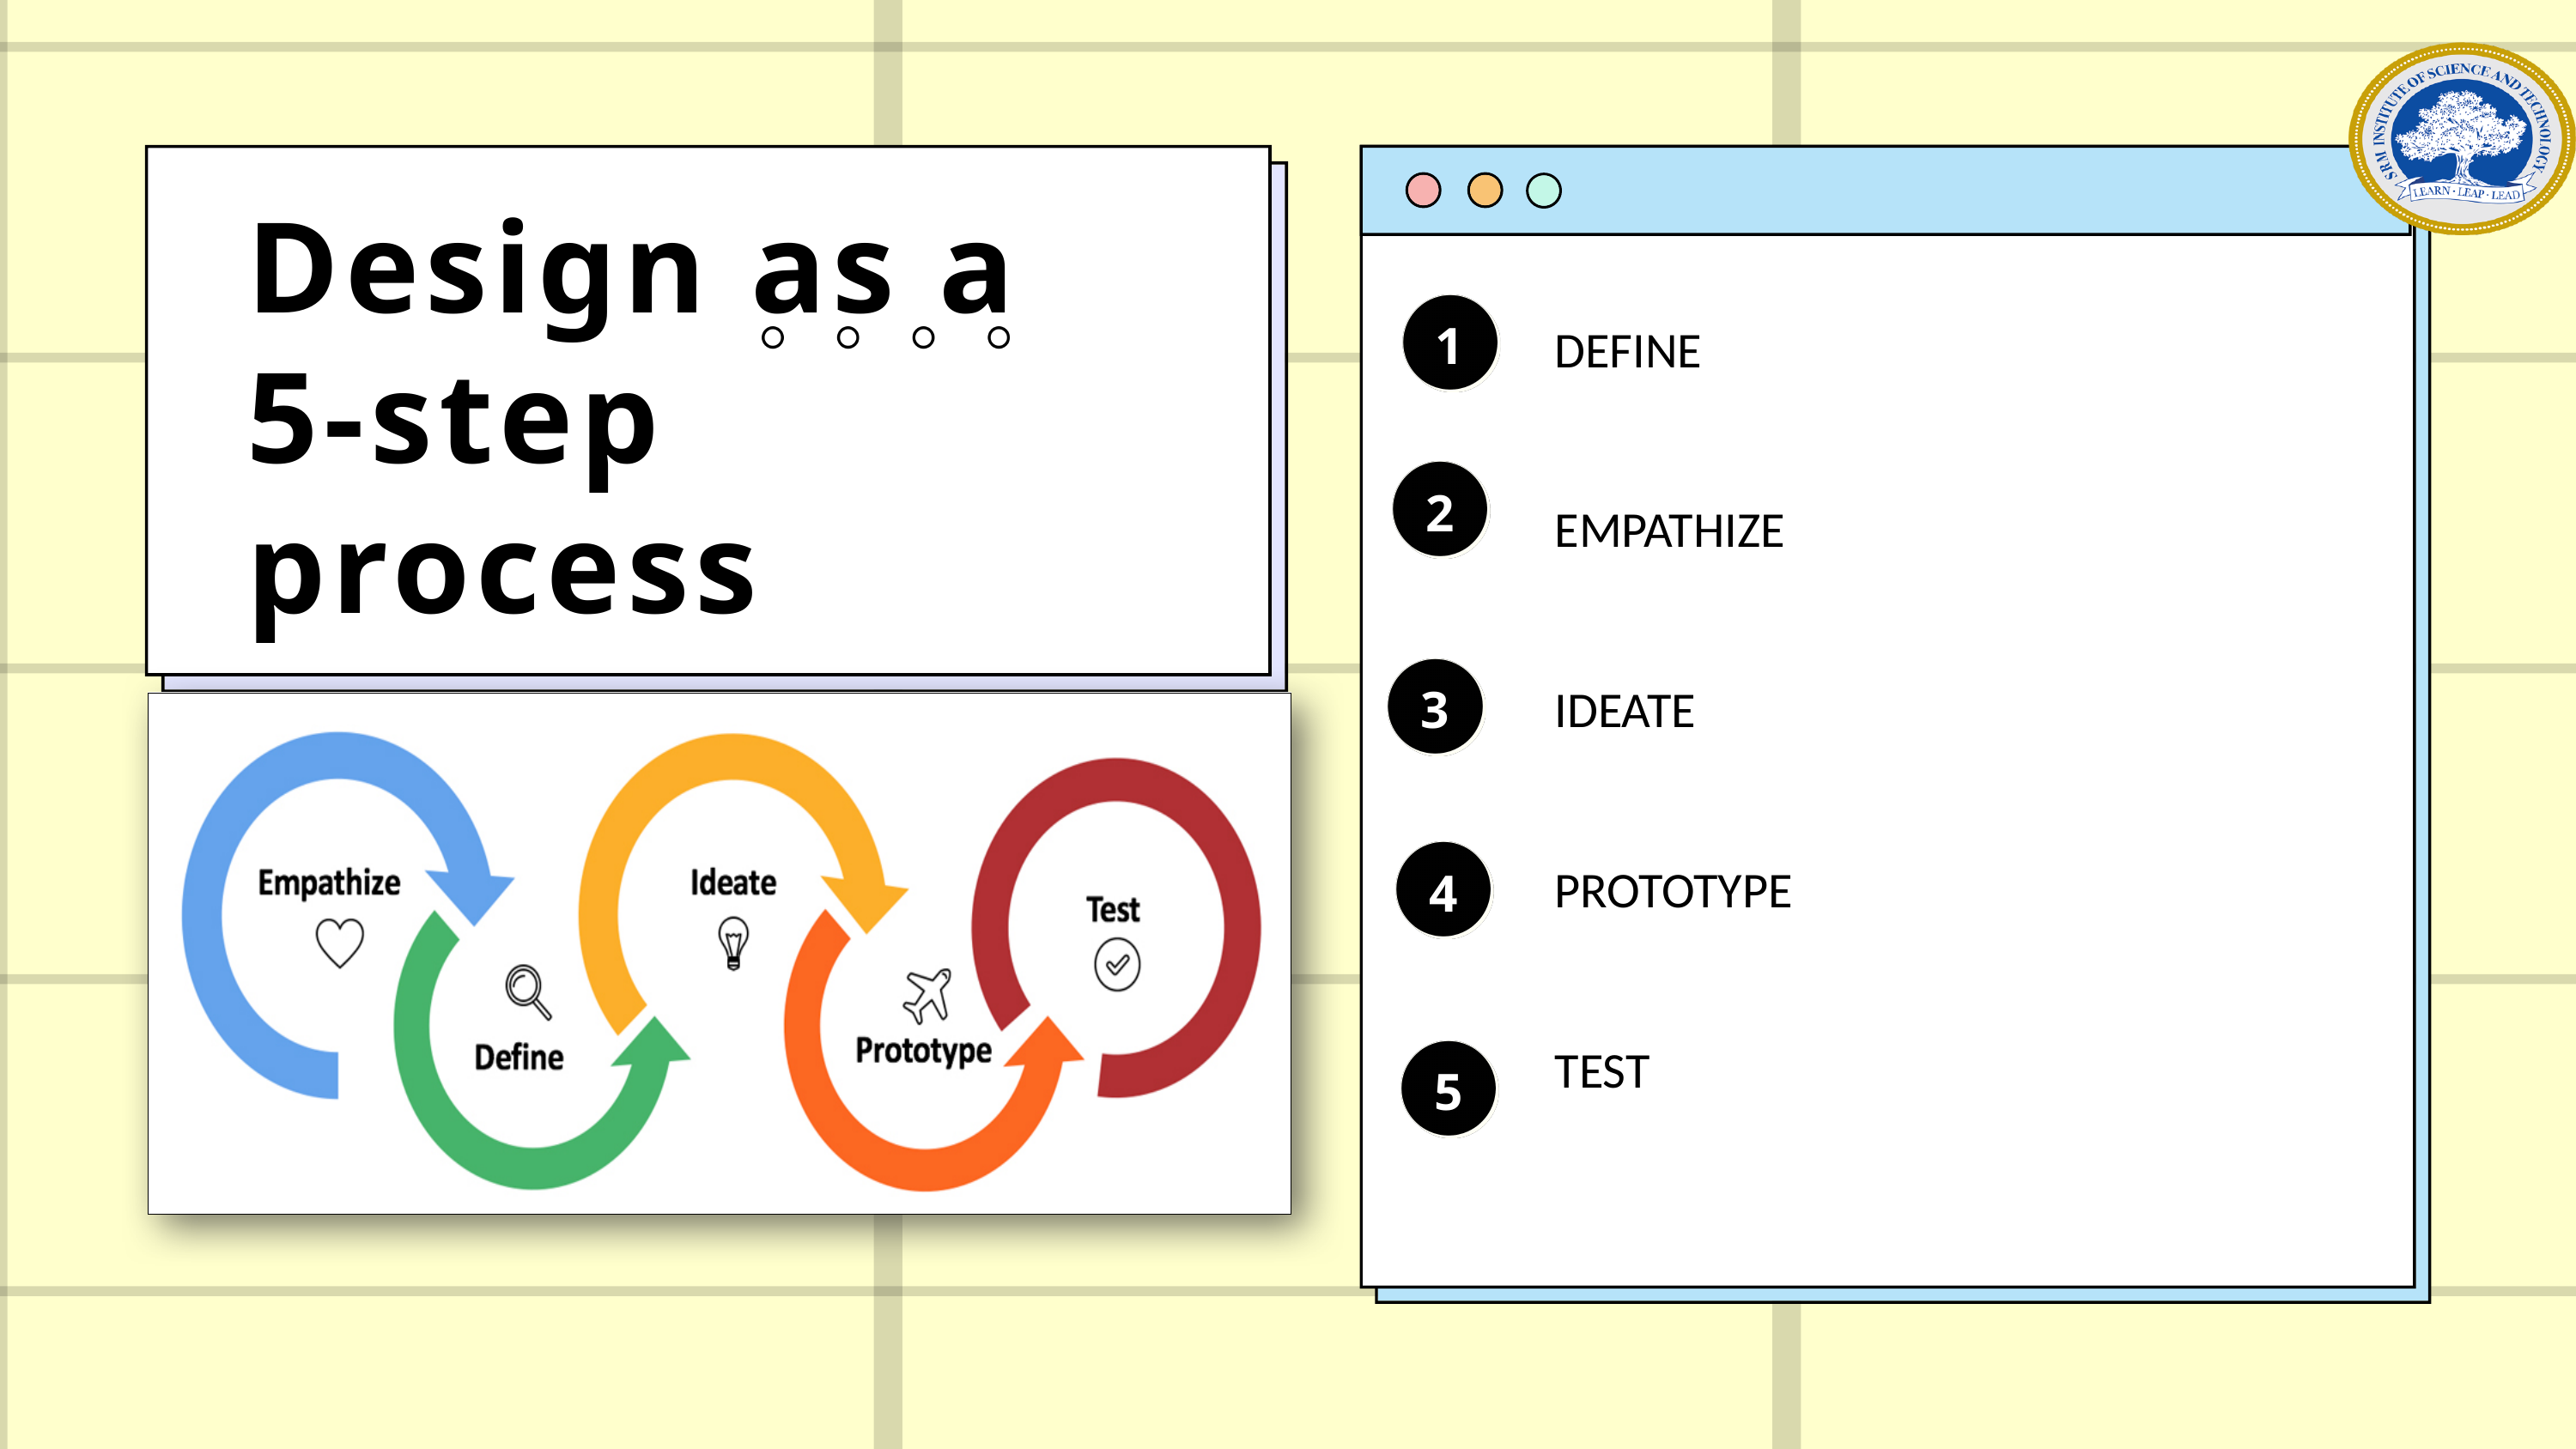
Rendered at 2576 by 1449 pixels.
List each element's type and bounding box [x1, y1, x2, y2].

text_box [1401, 294, 1501, 392]
picture [2348, 42, 2576, 236]
text_box [0, 0, 2576, 1449]
text_box [1392, 461, 1492, 609]
picture [147, 692, 1291, 1215]
text_box [1405, 172, 1563, 209]
text_box [1359, 144, 2343, 236]
text_box [1400, 1040, 1499, 1139]
text_box [1395, 841, 1495, 940]
text_box [144, 144, 1289, 694]
text_box [1359, 242, 2432, 1304]
text_box [1387, 658, 1486, 756]
